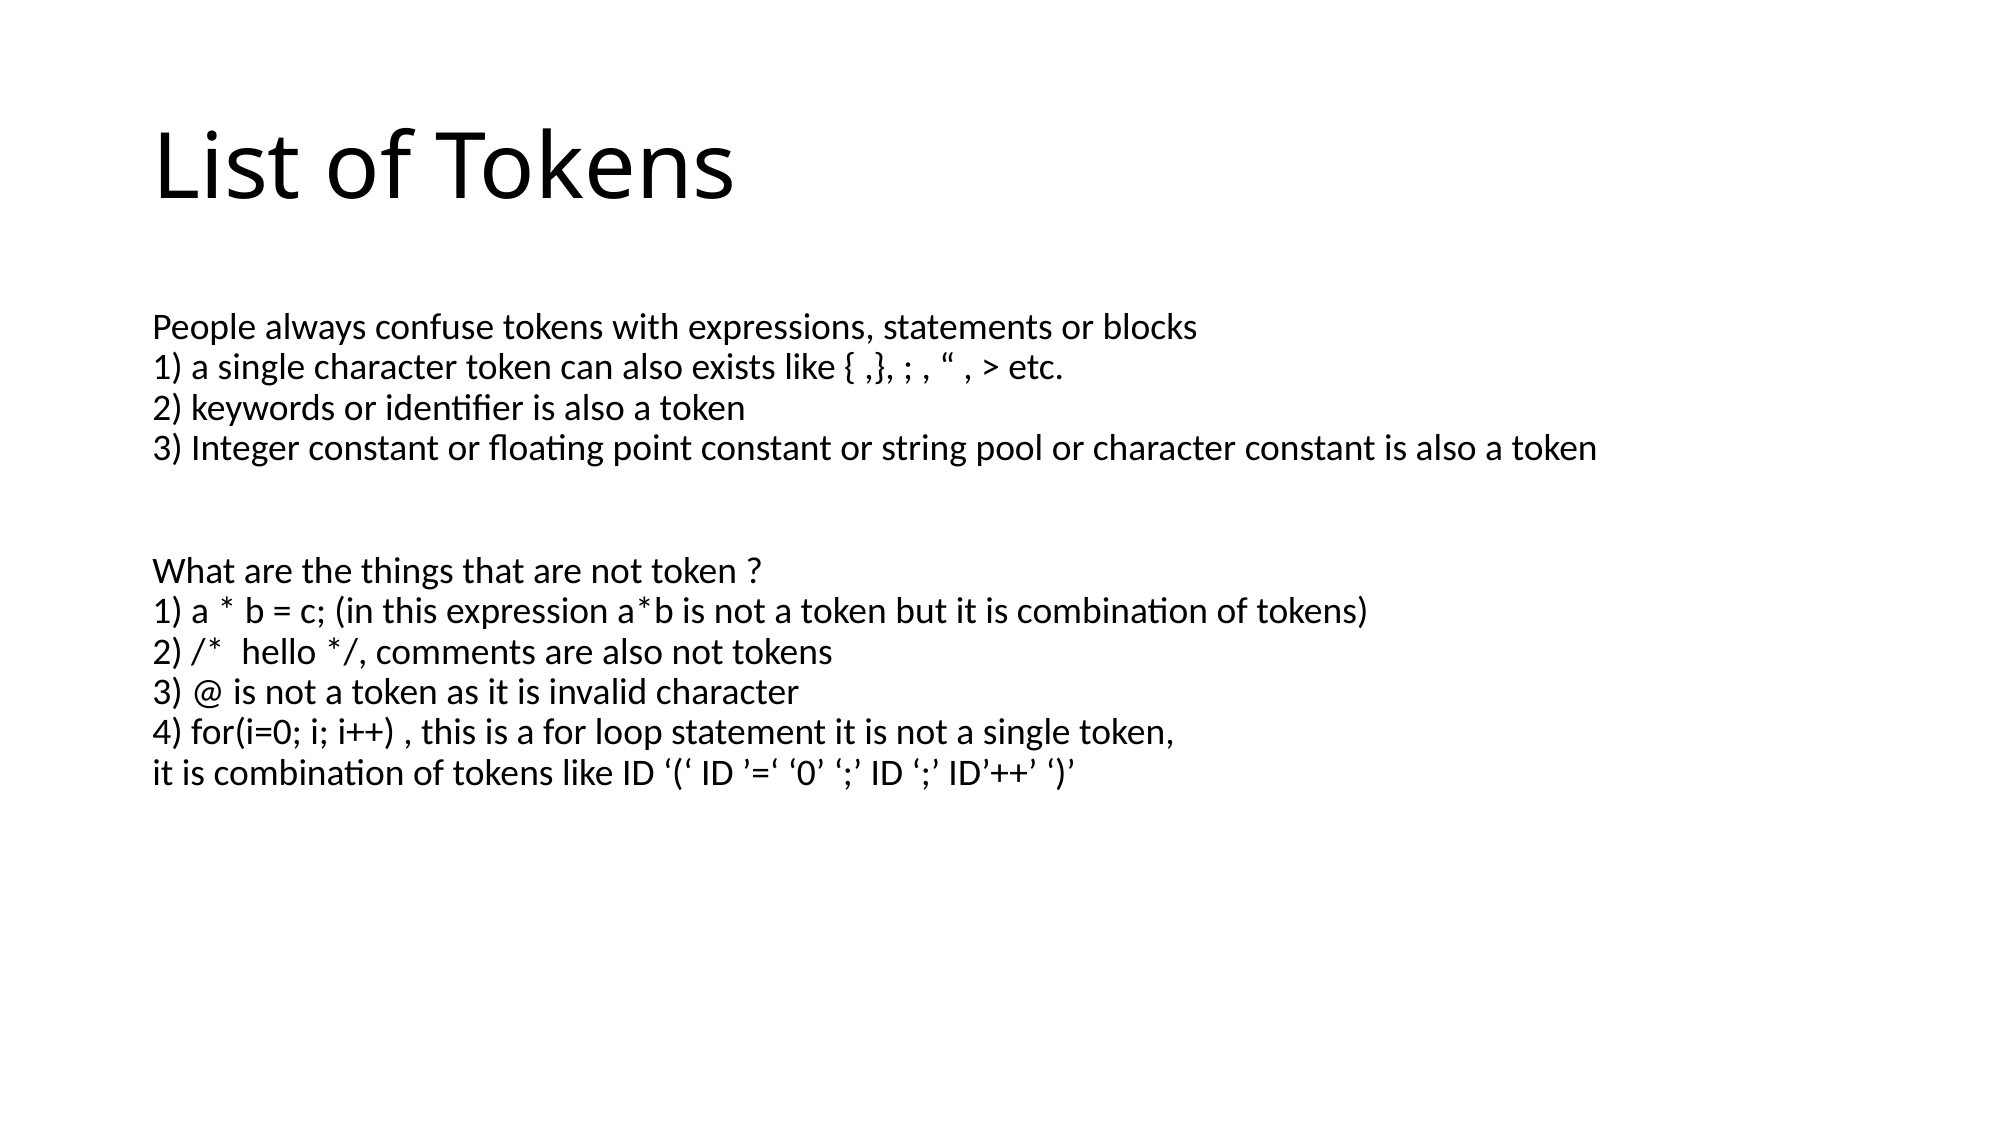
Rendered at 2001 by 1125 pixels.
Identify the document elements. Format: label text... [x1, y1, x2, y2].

list People always confuse tokens with expressions, statements or blocks 1) a single character token can also exists like { ,}, ; , “ , > etc. 2) keywords or identifier is also a token 3) Integer constant or floating point constant or string pool or character constant is also a token What are the things that are not token ? 1) a * b = c; (in this expression a*b is not a token but it is combination of tokens) 2) /* hello */, comments are also not tokens 3) @ is not a token as it is invalid character 4) for(i=0; i; i++) , this is a for loop statement it is not a single token, it is combination of tokens like ID ‘(‘ ID ’=‘ ‘0’ ‘;’ ID ‘;’ ID’++’ ‘)’ [137, 299, 1863, 1014]
title List of Tokens [137, 59, 1863, 278]
